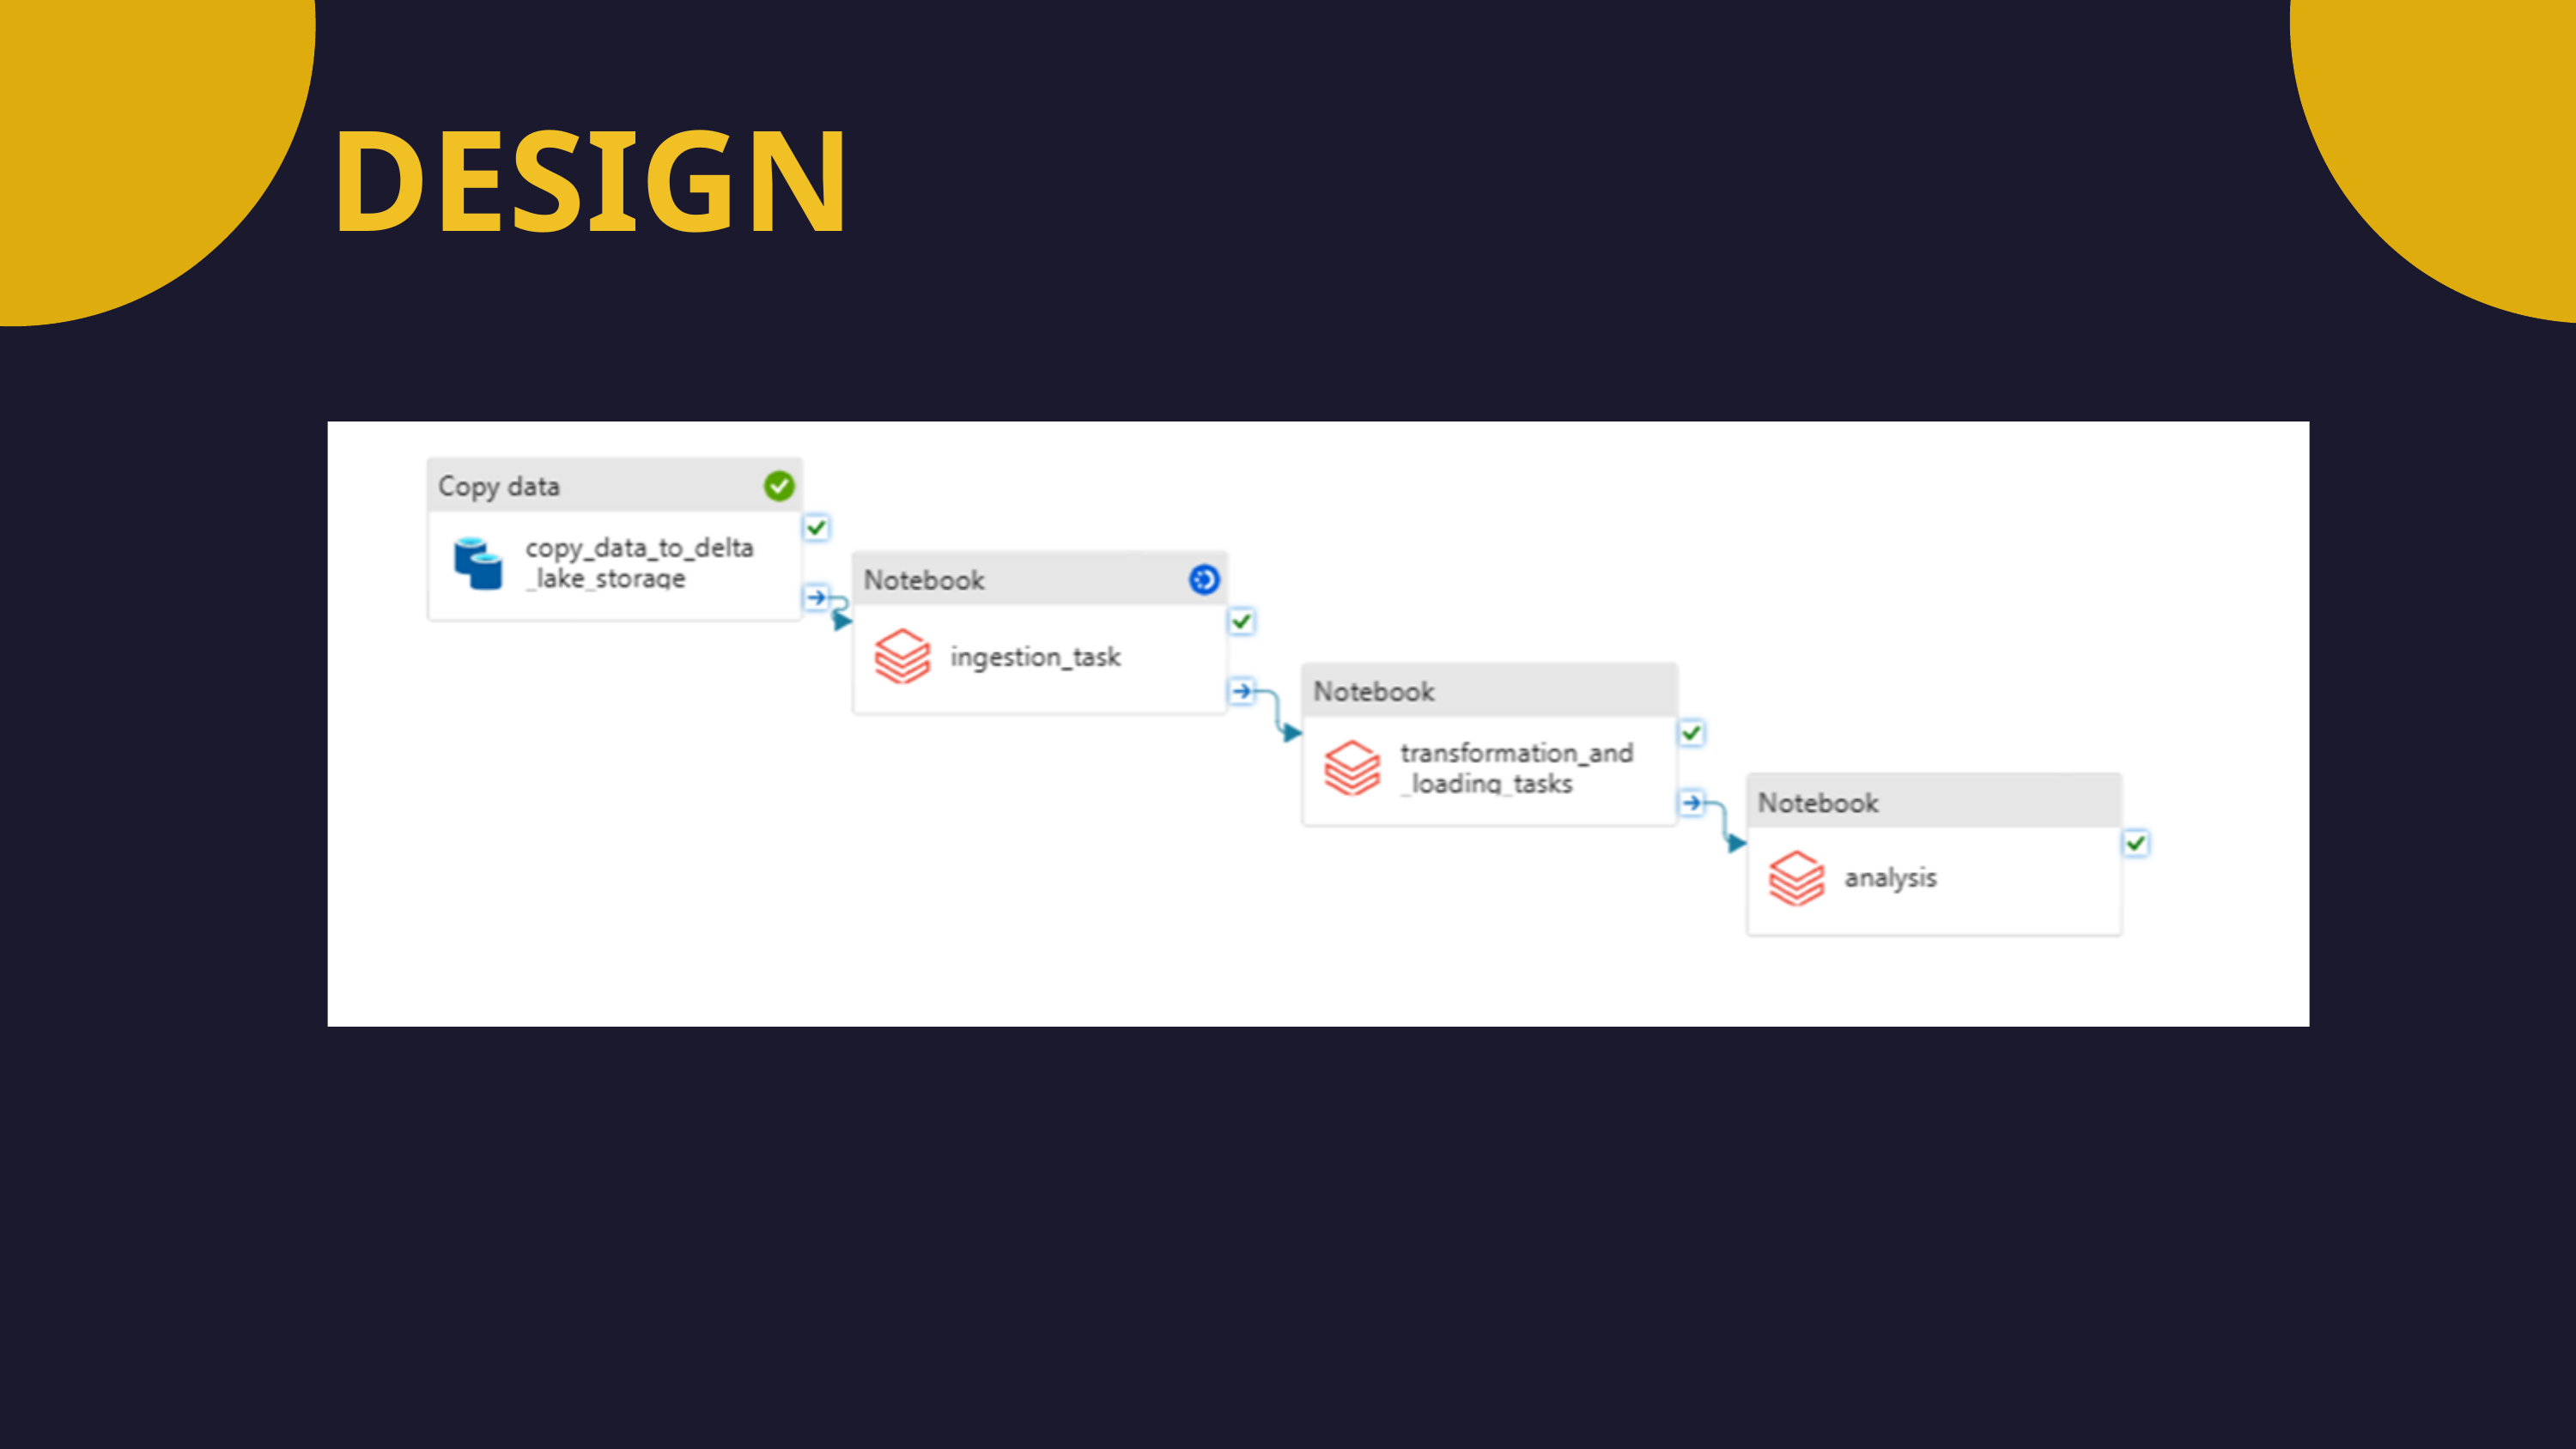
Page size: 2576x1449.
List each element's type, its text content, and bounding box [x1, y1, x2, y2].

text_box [2199, 0, 2576, 278]
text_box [0, 0, 408, 278]
text_box [327, 421, 2310, 1027]
text_box DESIGN [413, 64, 2044, 259]
